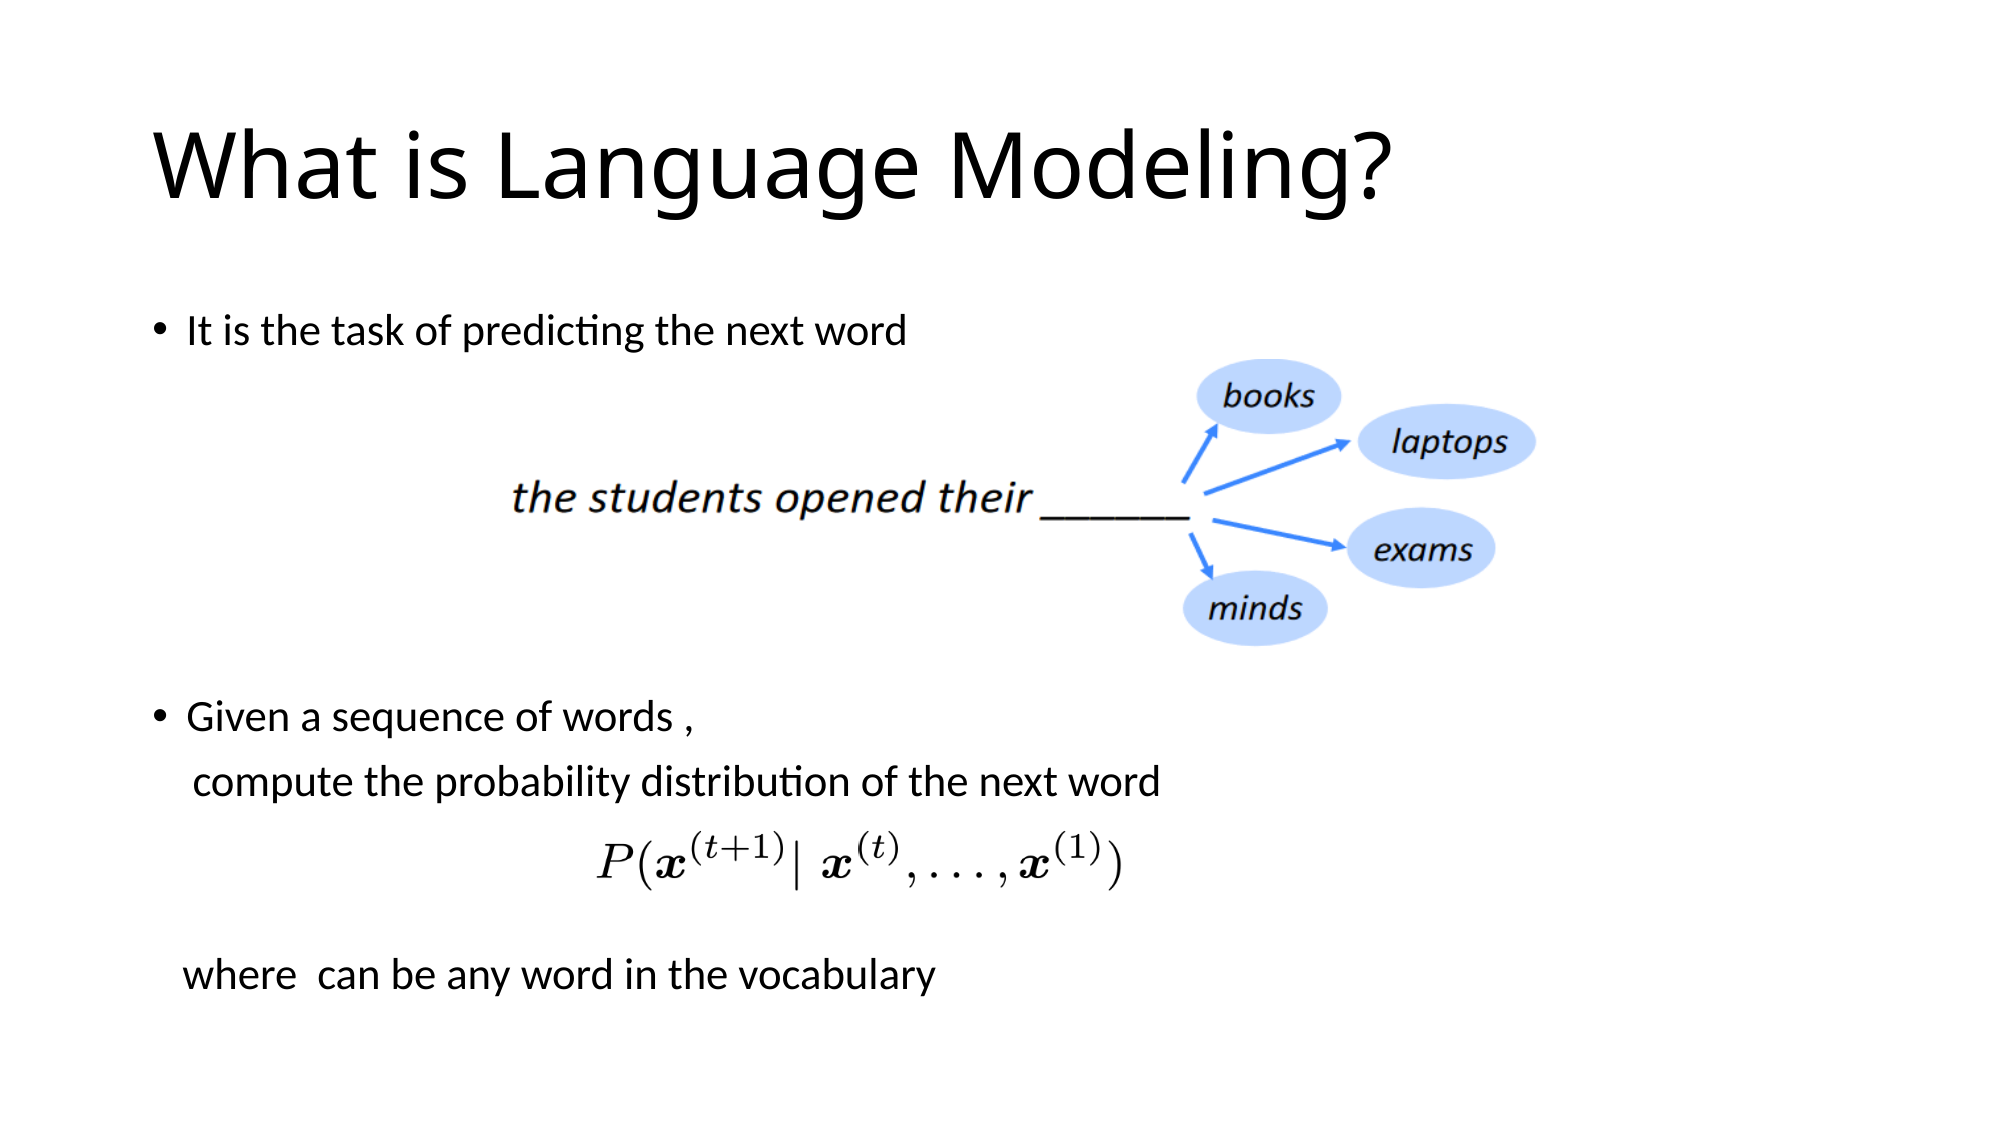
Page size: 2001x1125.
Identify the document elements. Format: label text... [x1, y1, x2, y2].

picture [499, 359, 1543, 651]
picture [587, 810, 1132, 908]
title What is Language Modeling? [137, 59, 1863, 278]
